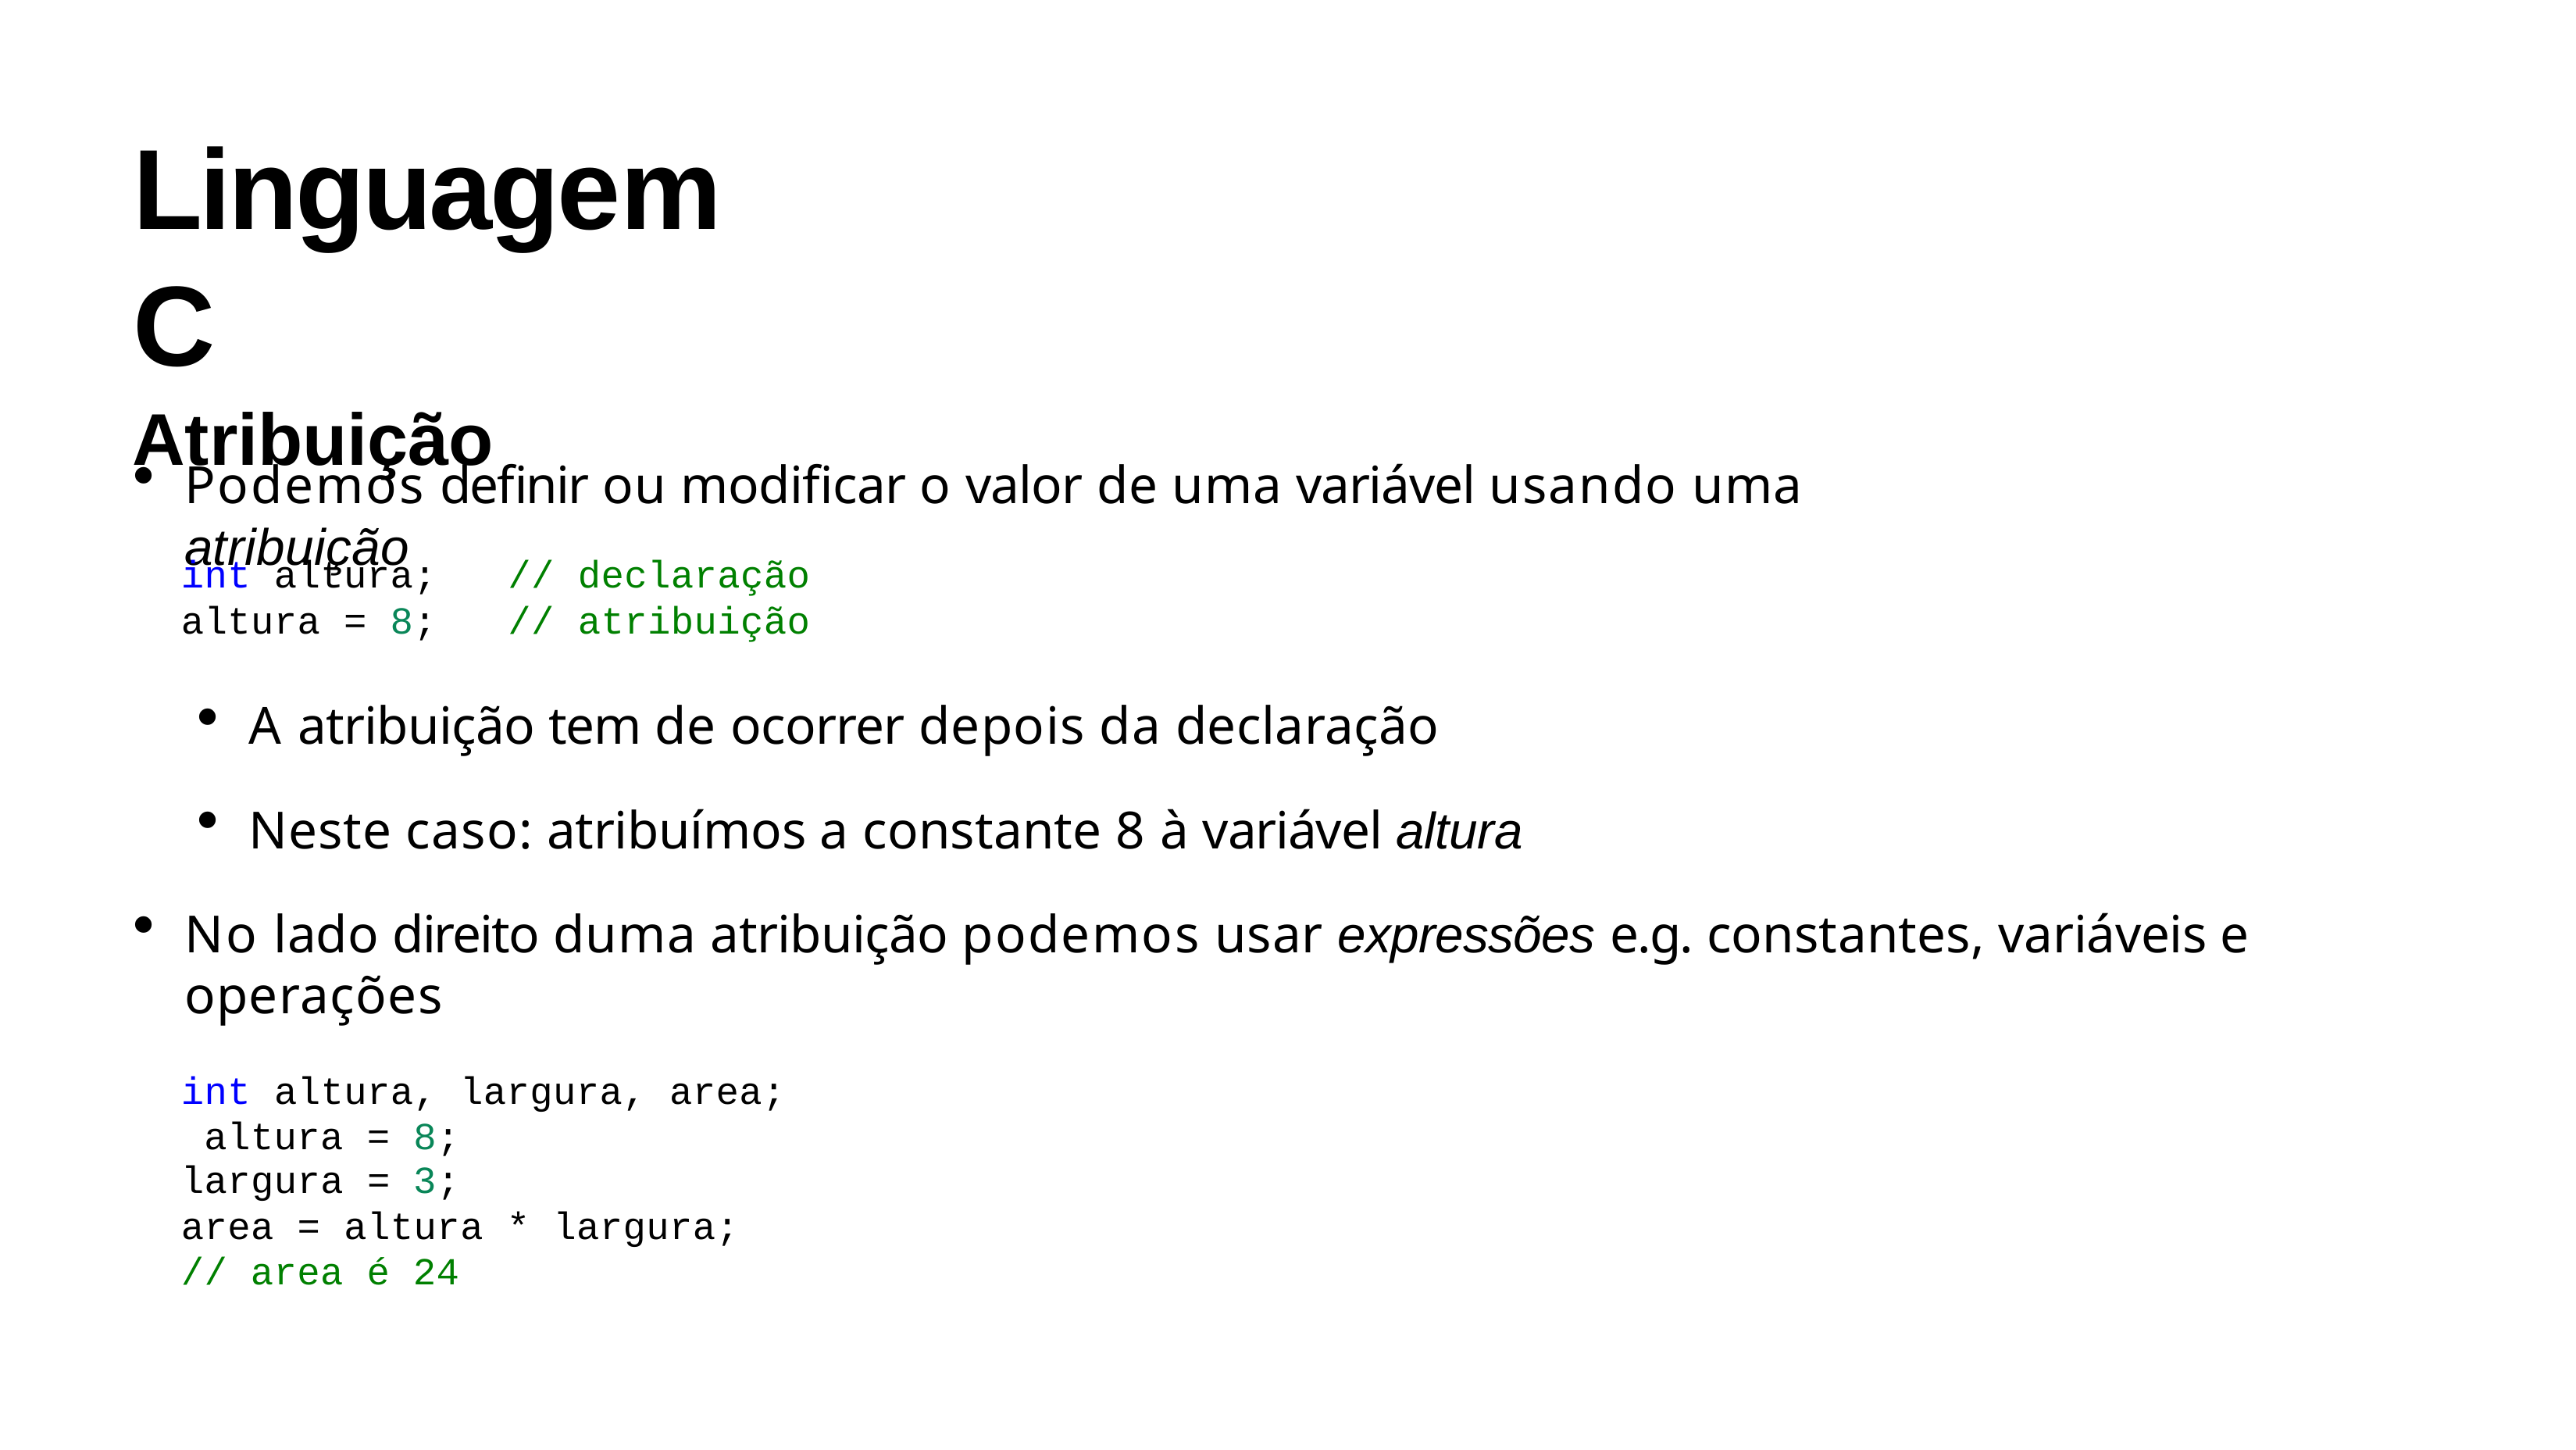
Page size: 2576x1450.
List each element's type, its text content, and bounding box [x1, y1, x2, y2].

table_cell atribuição [565, 602, 813, 647]
table_header // [472, 556, 565, 602]
text_box Podemos definir ou modificar o valor de uma variável usando uma atribuição [130, 450, 1951, 576]
table_header int altura; [177, 556, 472, 602]
text_box A atribuição tem de ocorrer depois da declaração Neste caso: atribuímos a constante 8 à variável altura No lado direito duma atribuição podemos usar expressões e.g. constantes, variáveis e operações int altura, largura, area; altura = 8; largura = 3; area = altura * largura; // area é 24 [130, 666, 2427, 1293]
table_header declaração [565, 556, 813, 602]
table_cell // [472, 602, 565, 647]
table_cell altura = 8; [177, 602, 472, 647]
title Linguagem C Atribuição [130, 113, 834, 450]
